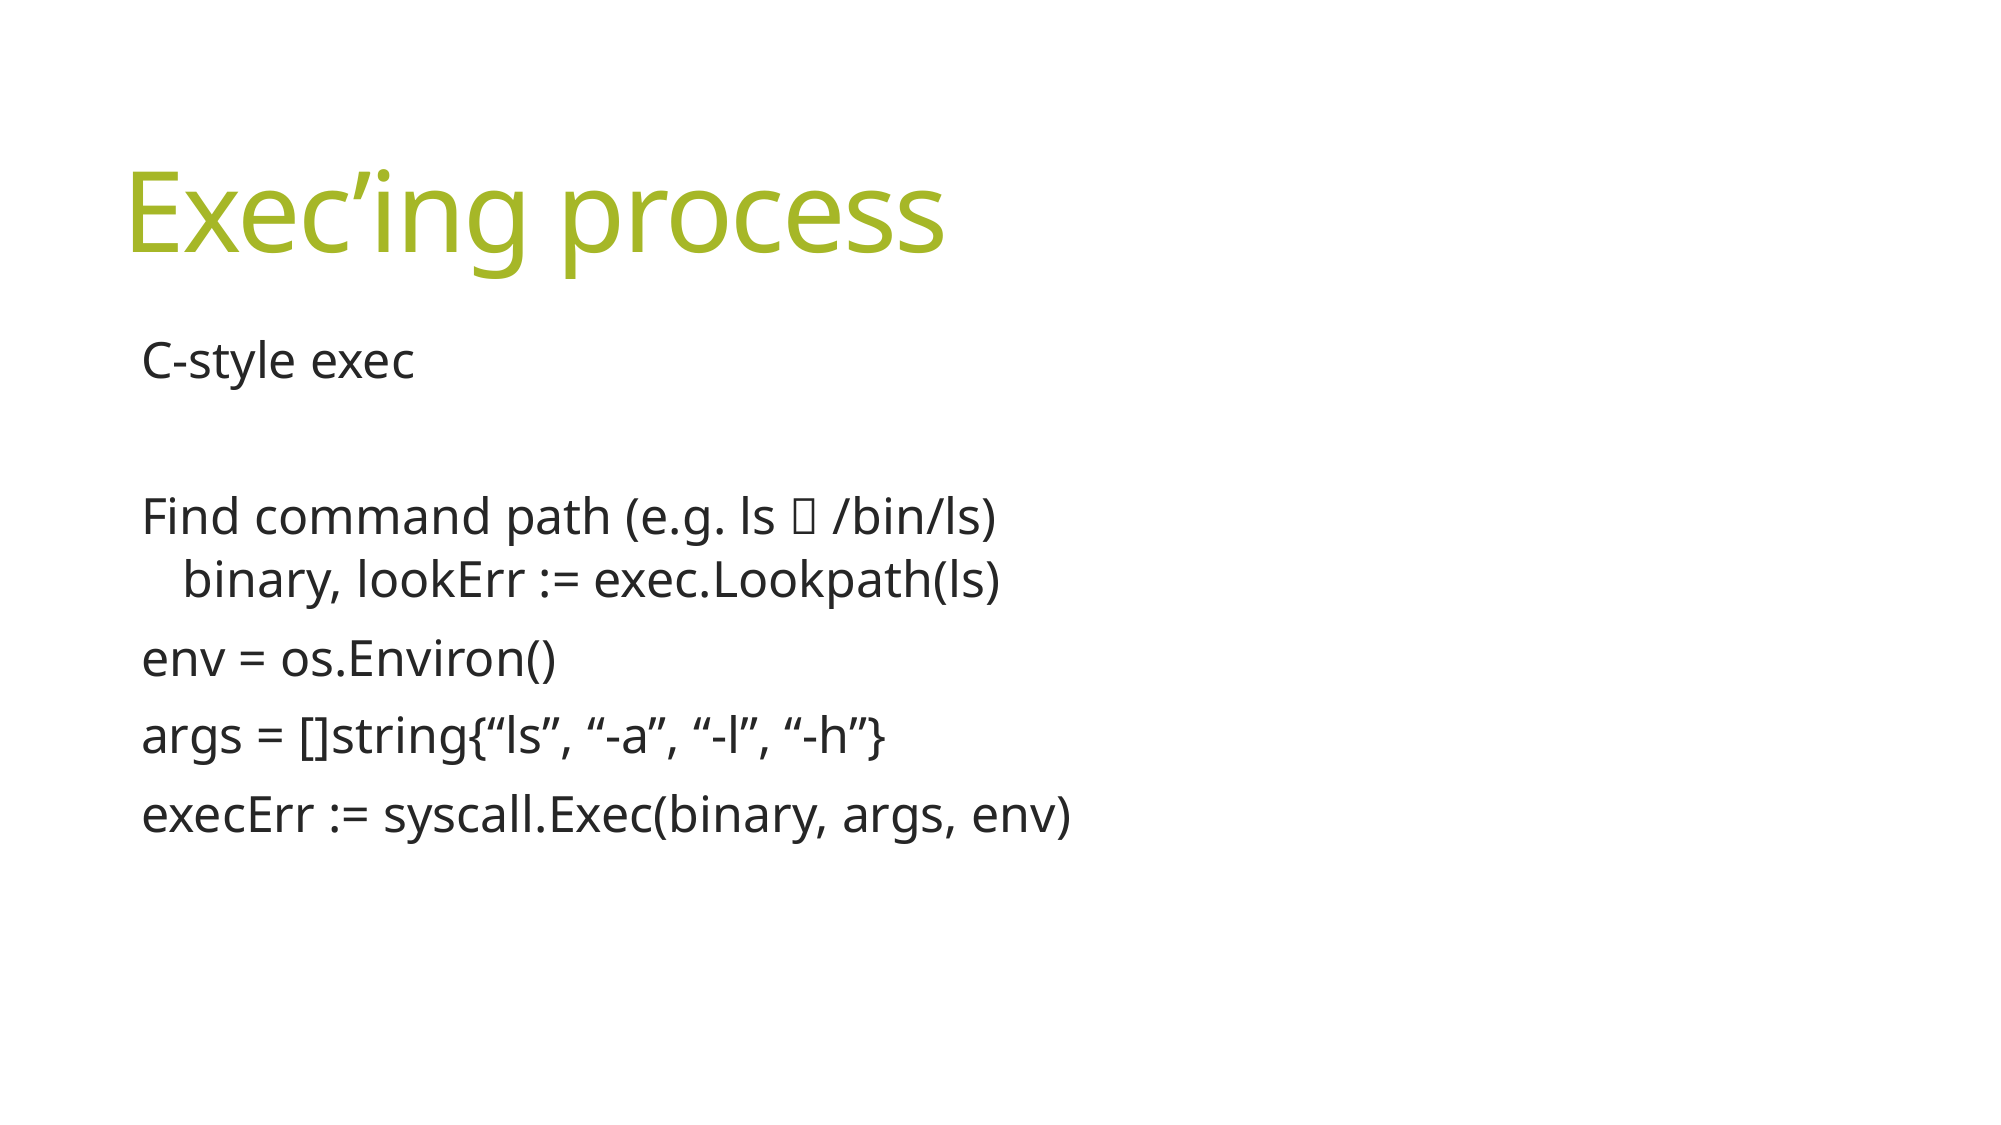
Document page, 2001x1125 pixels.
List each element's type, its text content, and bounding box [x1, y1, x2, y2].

list C-style exec Find command path (e.g. ls  /bin/ls) binary, lookErr := exec.Lookpath(ls) env = os.Environ() args = []string{“ls”, “-a”, “-l”, “-h”} execErr := syscall.Exec(binary, args, env) [111, 329, 1876, 948]
title Exec’ing process [107, 81, 1875, 354]
